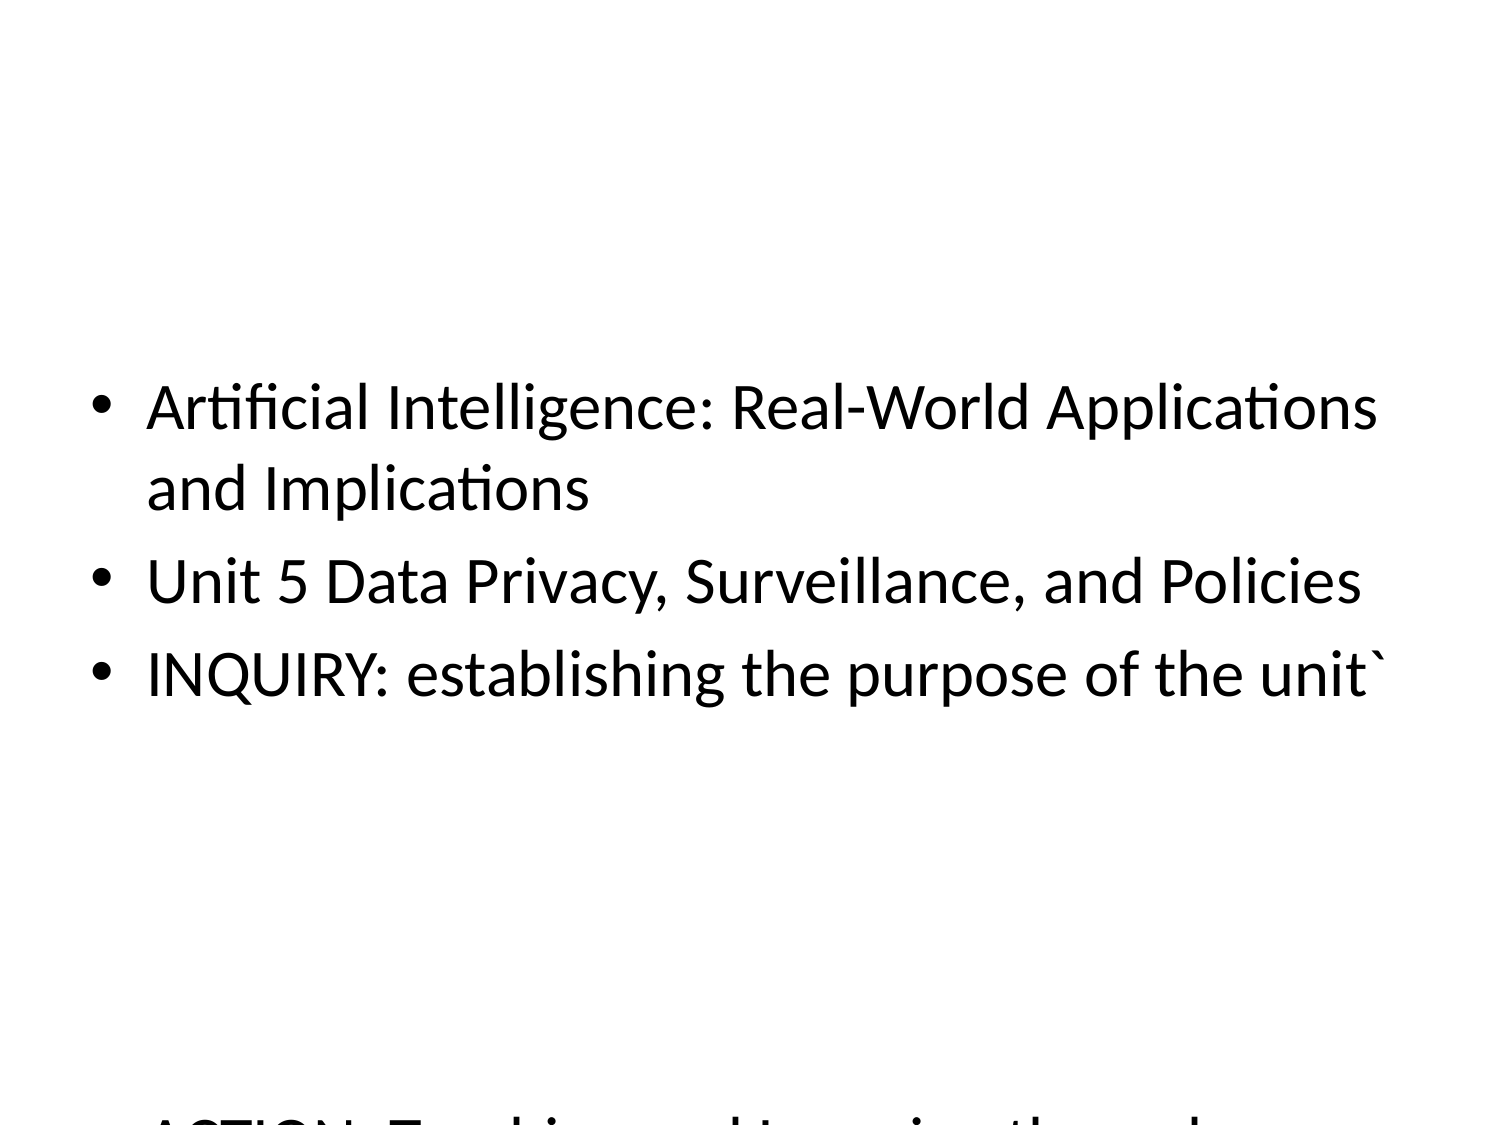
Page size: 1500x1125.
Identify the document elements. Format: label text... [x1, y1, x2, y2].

list Artificial Intelligence: Real-World Applications and Implications Unit 5 Data Privacy, Surveillance, and Policies INQUIRY: establishing the purpose of the unit` ACTION: Teaching and Learning through Inquiry REFLECTION: Considering the Planning, Process and Impact of the Inquiry [75, 262, 1425, 1005]
